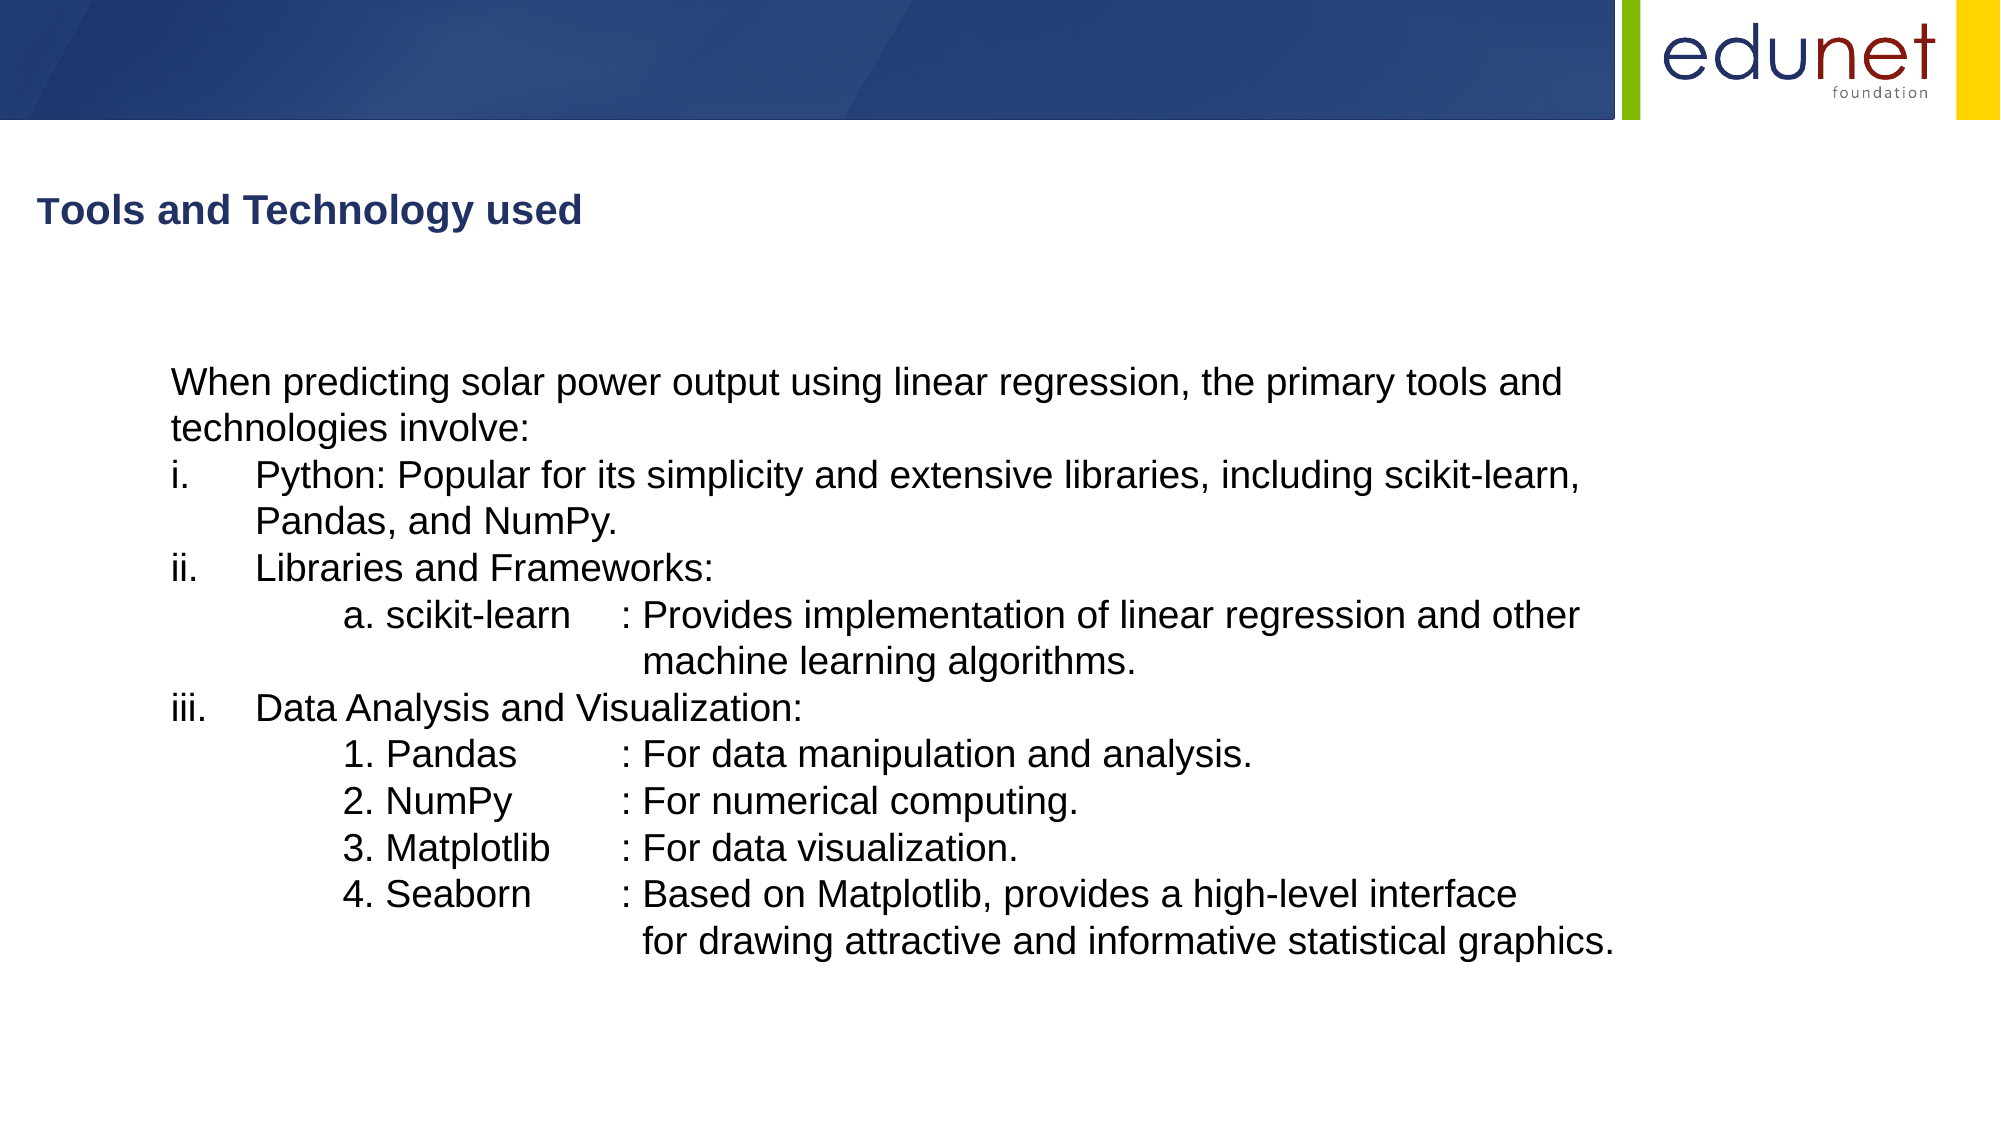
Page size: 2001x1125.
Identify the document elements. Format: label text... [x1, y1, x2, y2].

text_box When predicting solar power output using linear regression, the primary tools and technologies involve: Python: Popular for its simplicity and extensive libraries, including scikit-learn, Pandas, and NumPy. Libraries and Frameworks: a. scikit-learn : Provides implementation of linear regression and other machine learning algorithms. Data Analysis and Visualization: 1. Pandas : For data manipulation and analysis. 2. NumPy : For numerical computing. 3. Matplotlib : For data visualization. 4. Seaborn : Based on Matplotlib, provides a high-level interface for drawing attractive and informative statistical graphics. [156, 348, 1719, 970]
picture [1652, 12, 1948, 108]
text_box Tools and Technology used [22, 175, 1024, 240]
